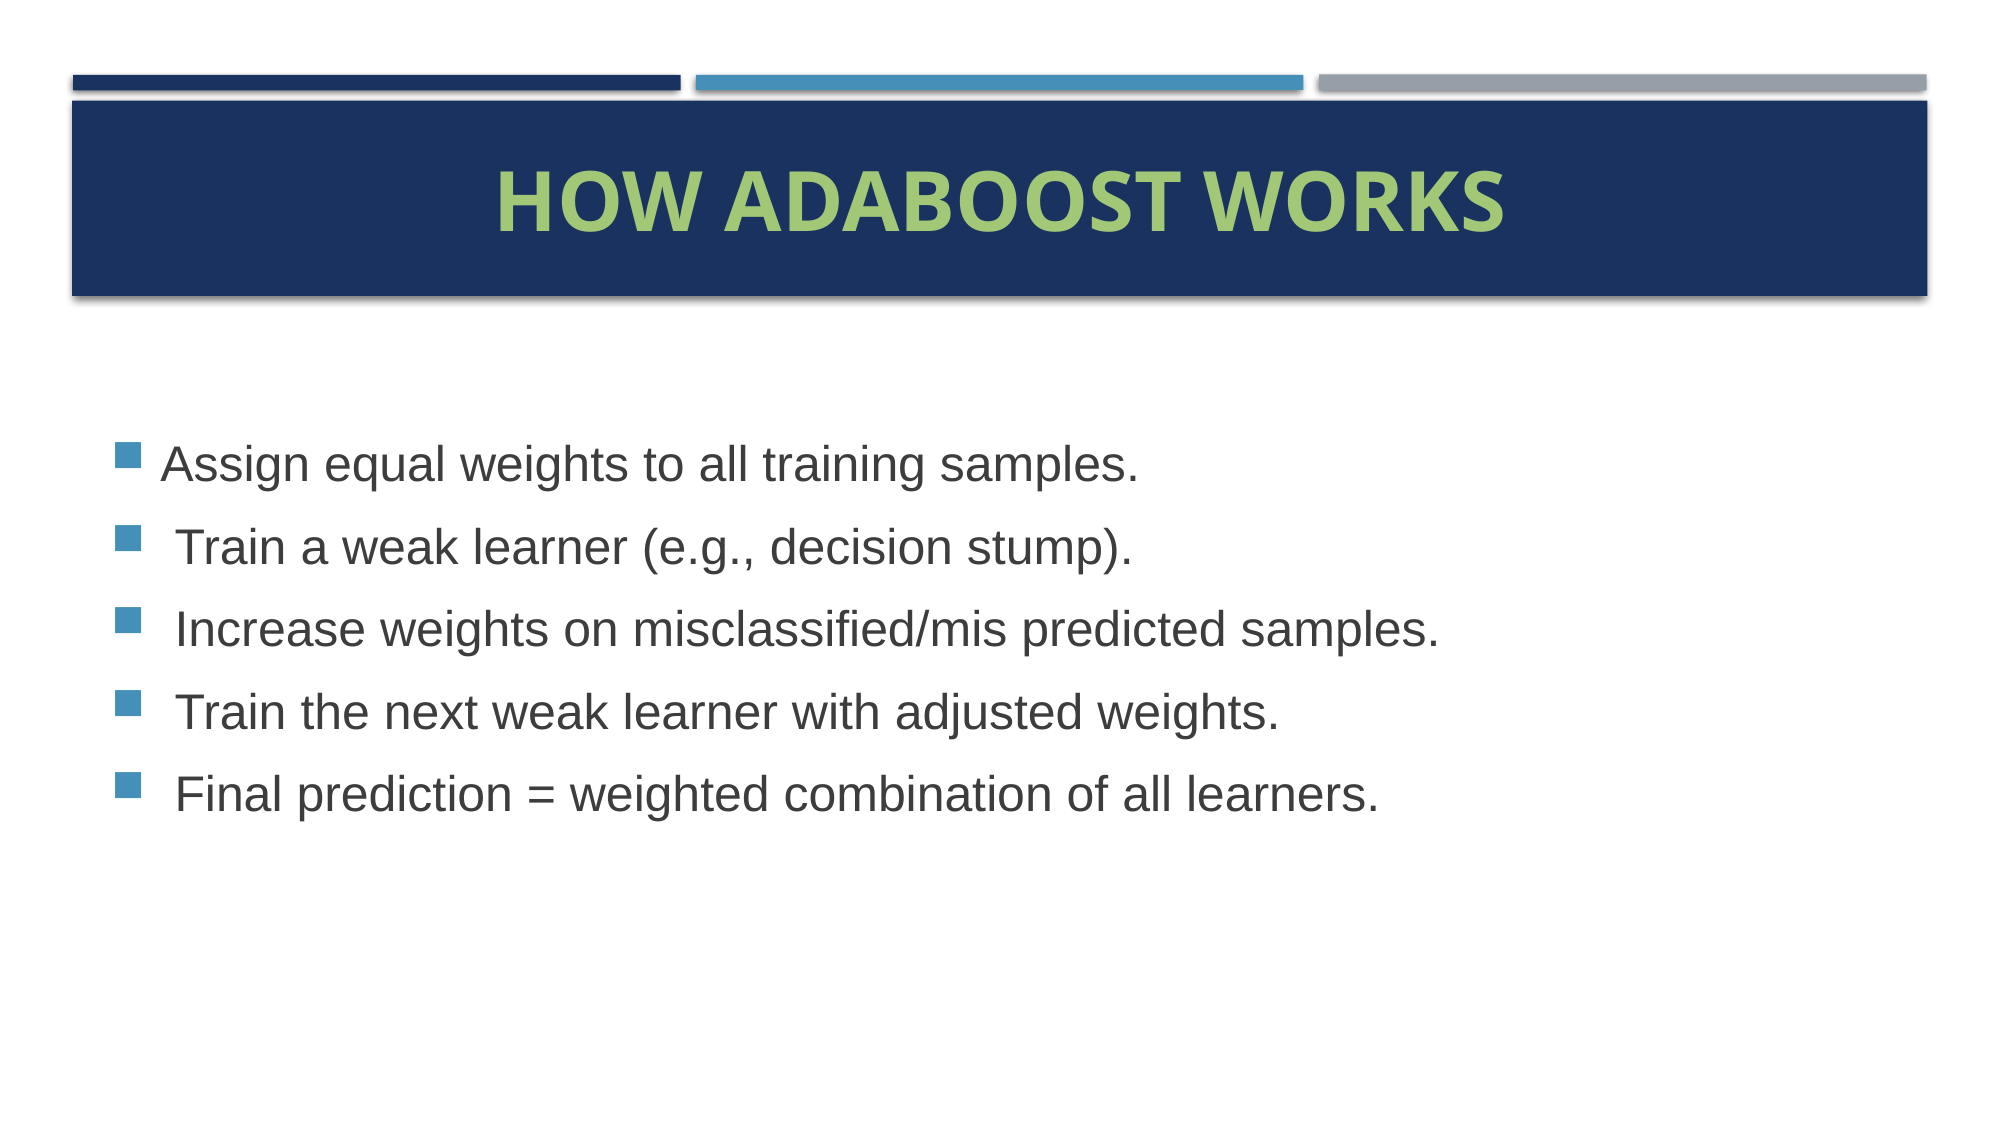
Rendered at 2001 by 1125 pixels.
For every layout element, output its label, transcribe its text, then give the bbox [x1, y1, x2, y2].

list Assign equal weights to all training samples. Train a weak learner (e.g., decision stump). Increase weights on misclassified/mis predicted samples. Train the next weak learner with adjusted weights. Final prediction = weighted combination of all learners. [95, 357, 1905, 962]
title How AdaBoost Works [95, 115, 1905, 282]
